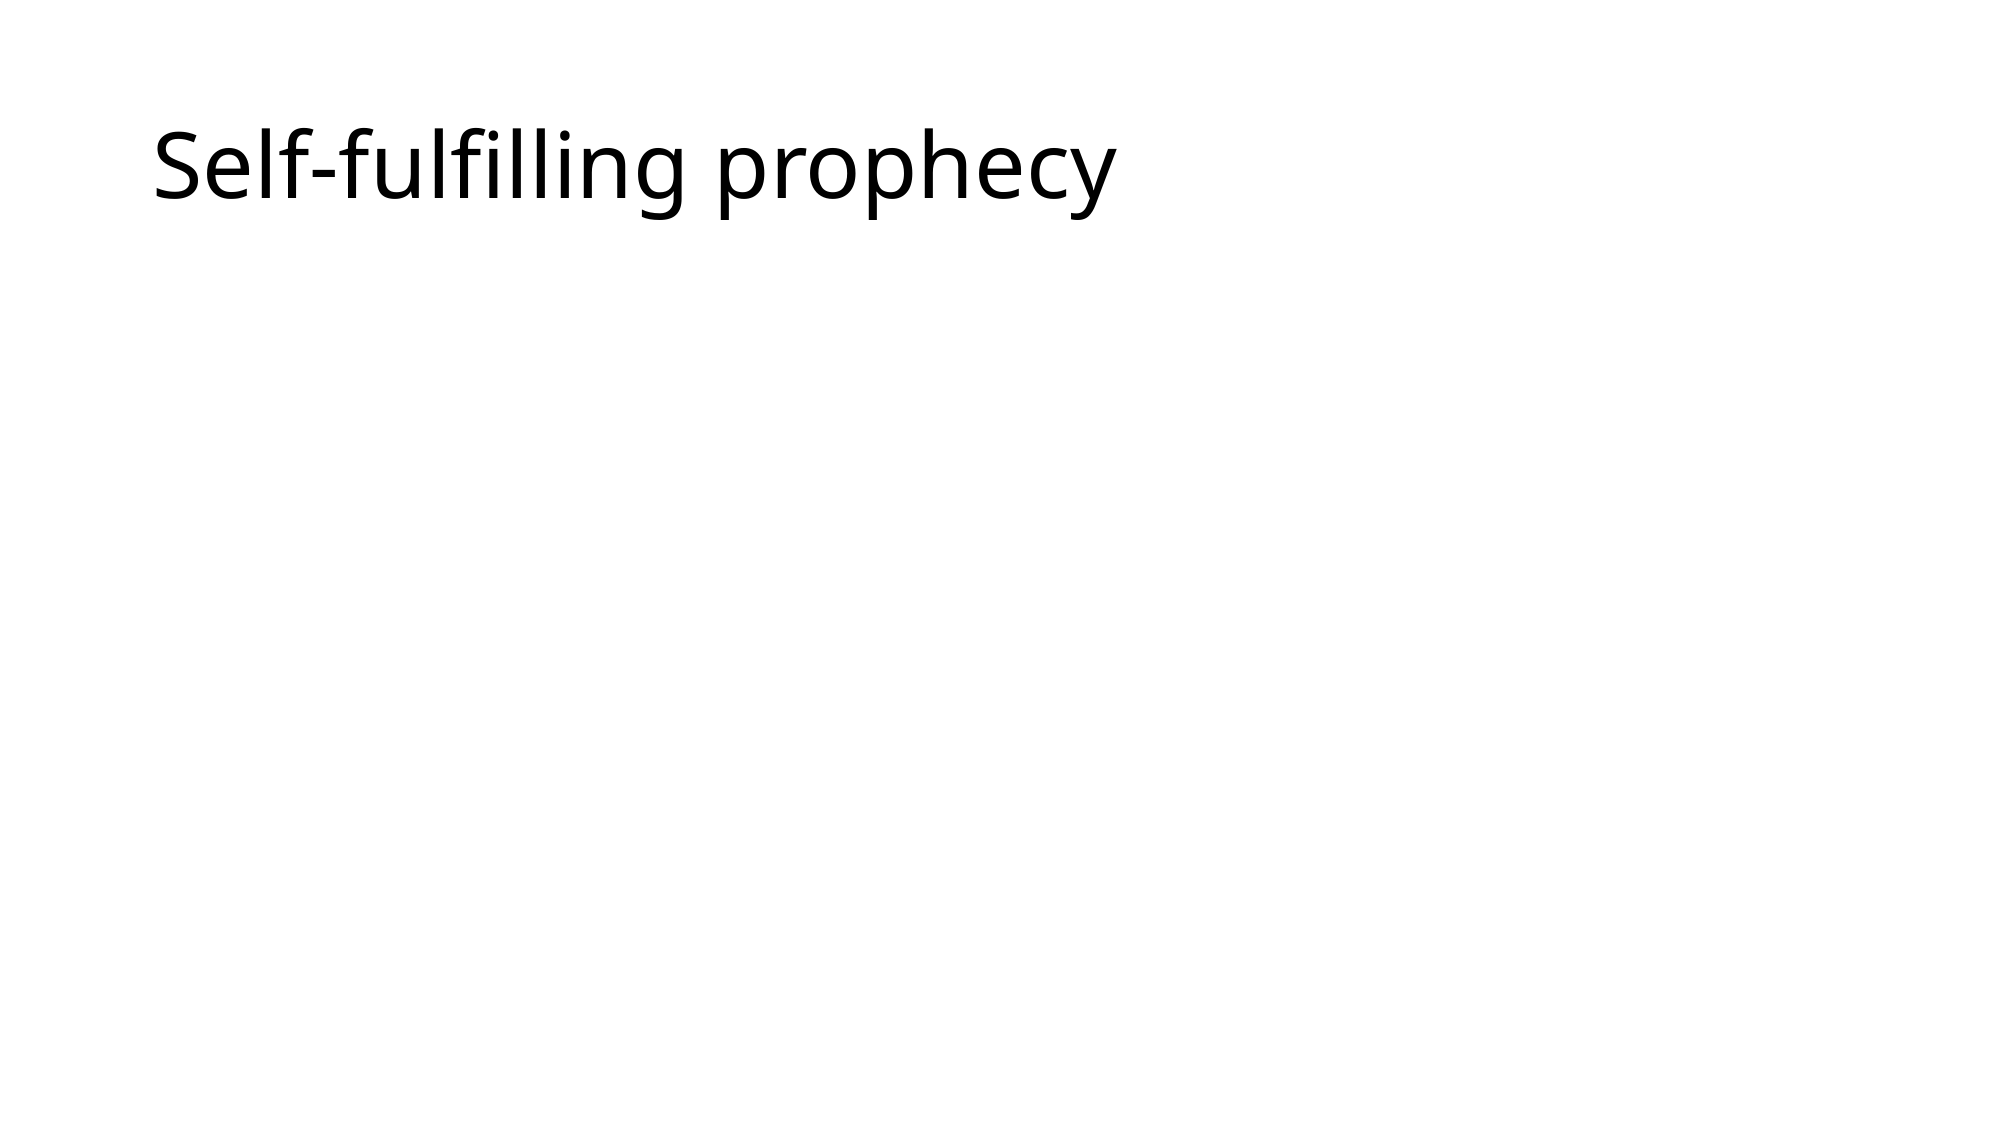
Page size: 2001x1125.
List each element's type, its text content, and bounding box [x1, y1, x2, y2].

title Self-fulfilling prophecy [137, 59, 1863, 278]
